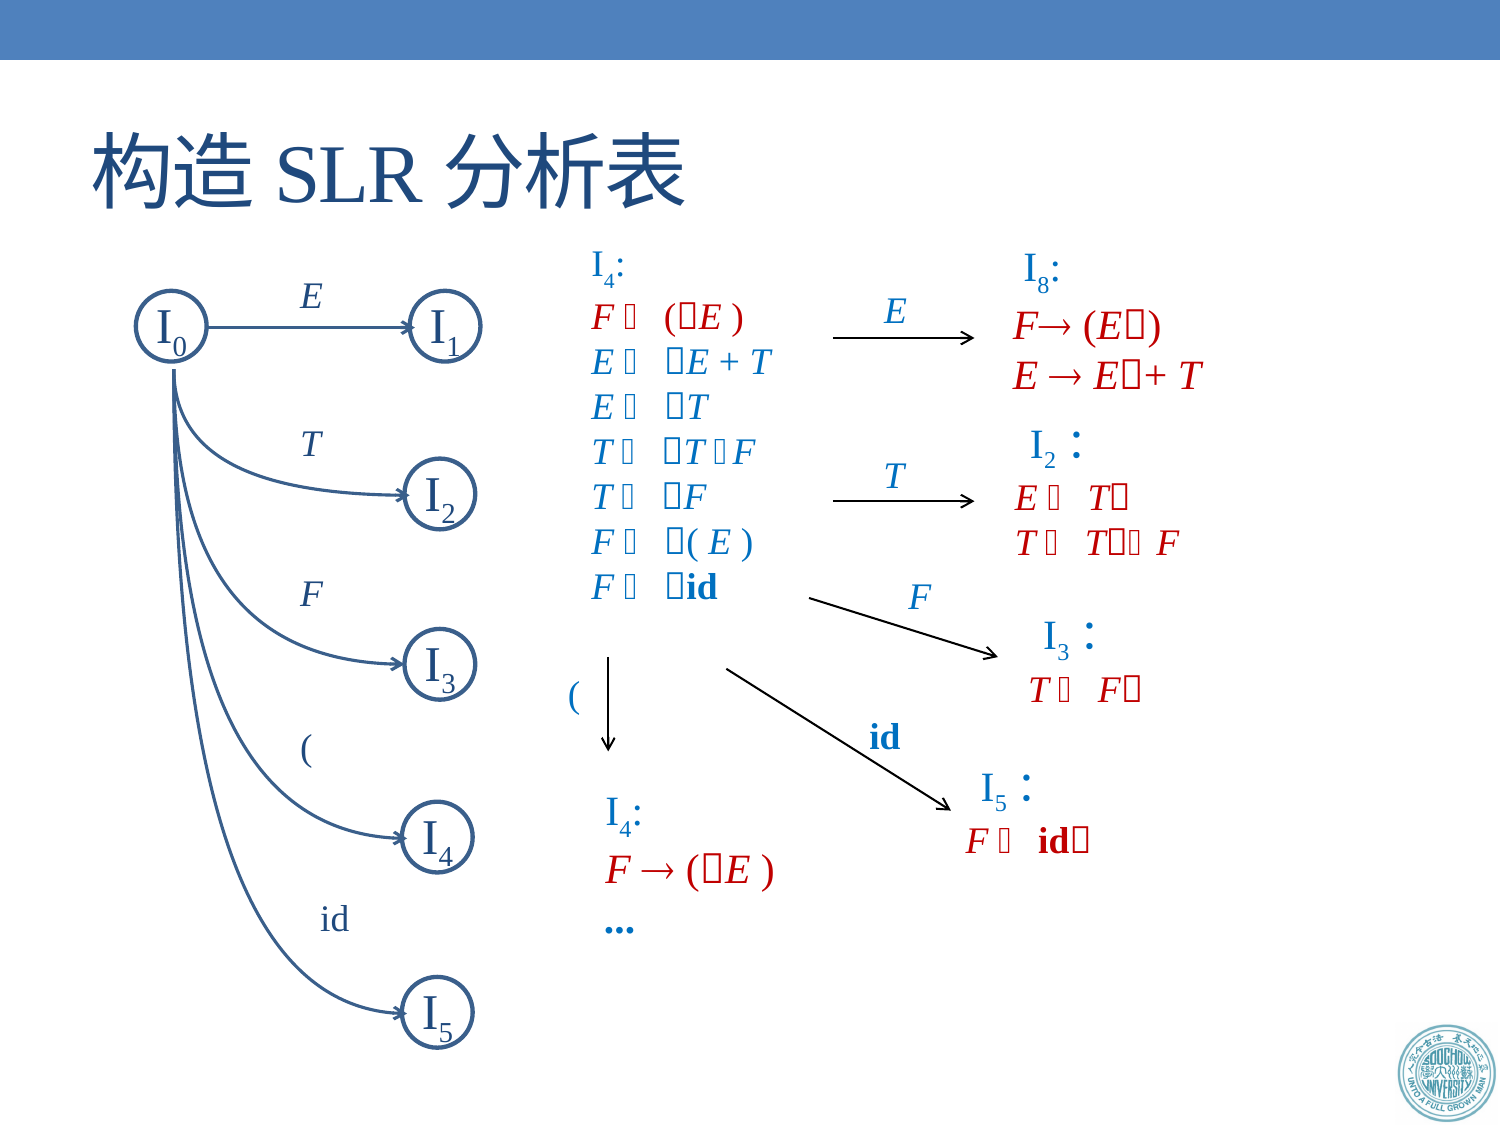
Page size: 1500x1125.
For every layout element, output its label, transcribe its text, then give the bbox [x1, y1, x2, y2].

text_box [135, 263, 481, 1048]
text_box I4: F  (E ) E  E + T E  T T  T F T  F F  ( E ) F  id [576, 231, 832, 615]
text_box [832, 231, 1313, 399]
title 构造SLR分析表 [75, 87, 1425, 250]
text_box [552, 656, 826, 943]
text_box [832, 408, 1427, 561]
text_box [808, 564, 1440, 712]
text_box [833, 668, 1378, 864]
